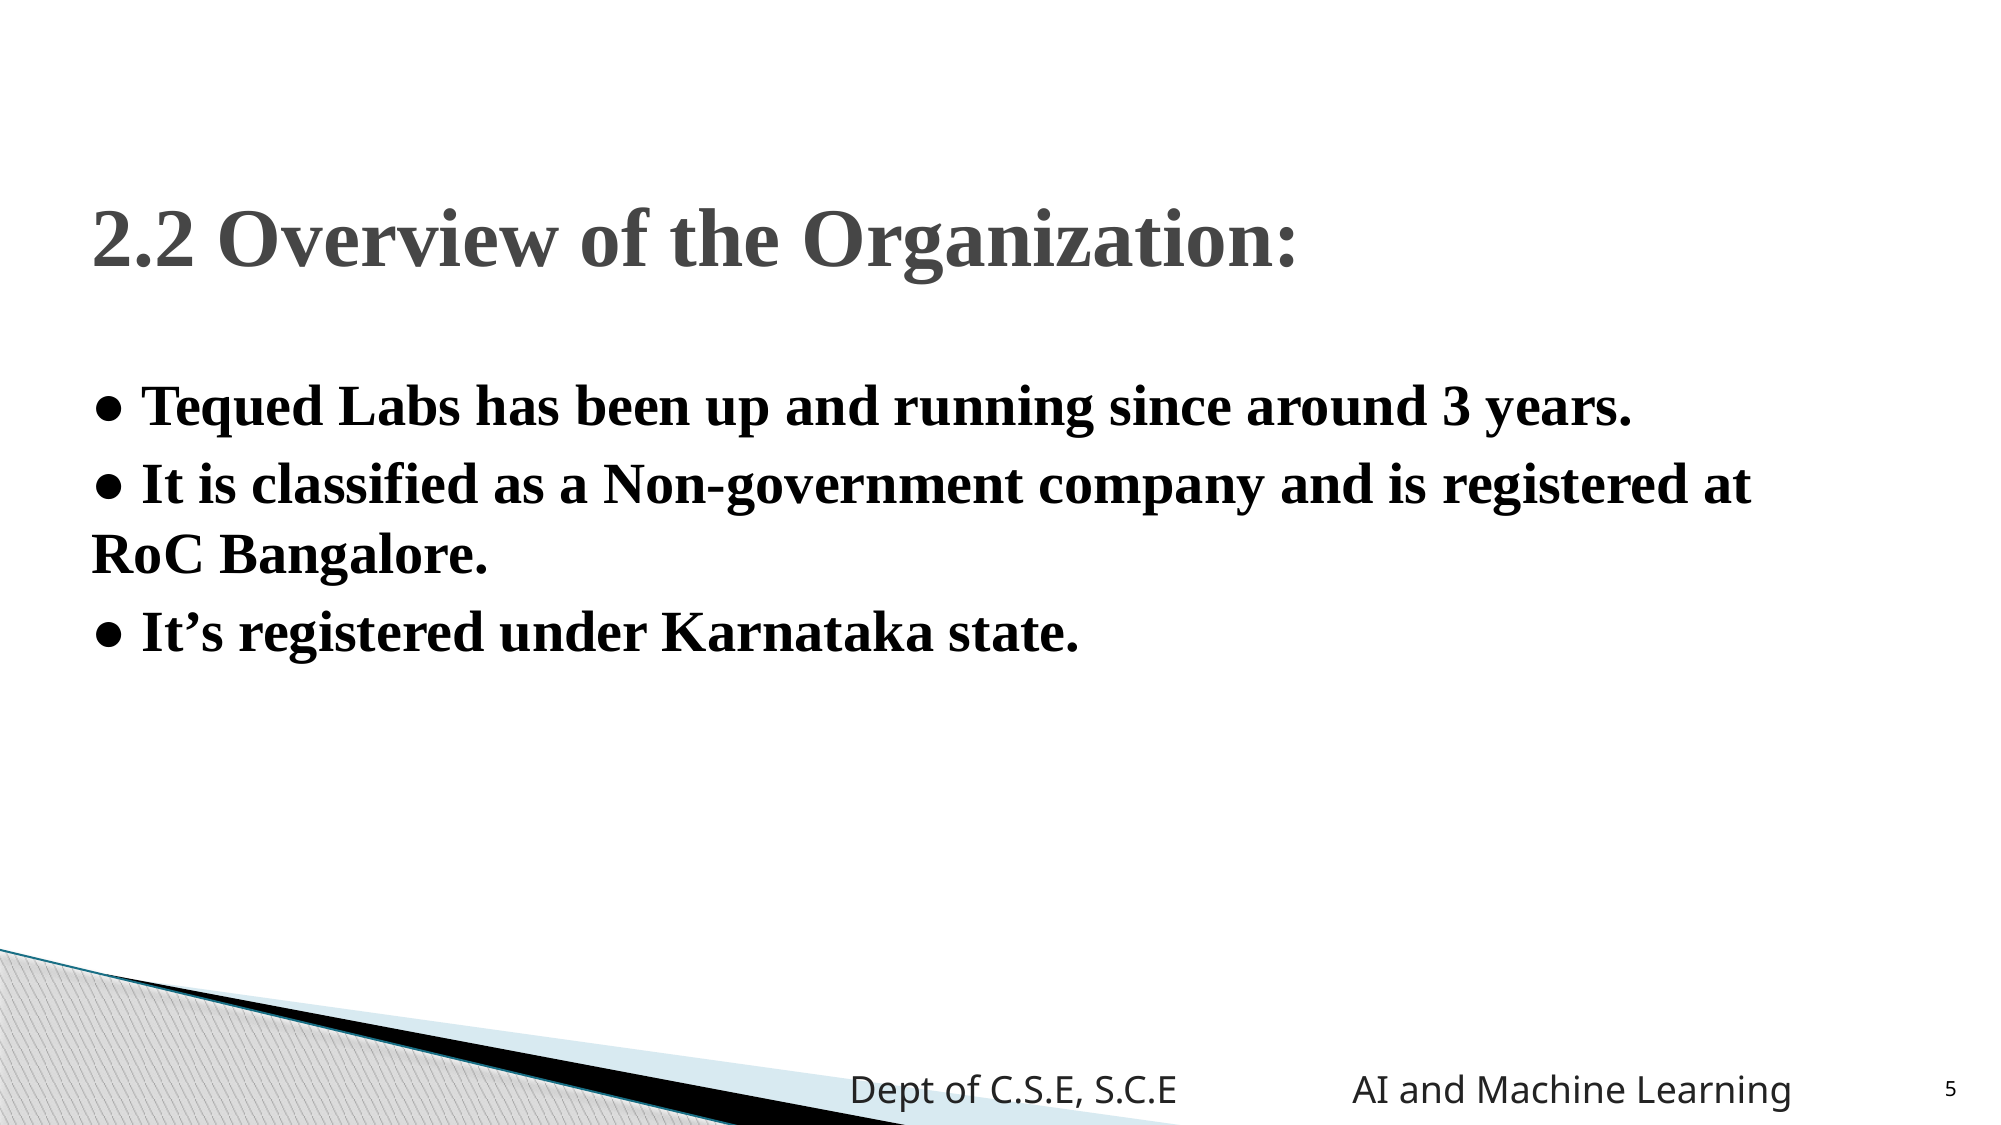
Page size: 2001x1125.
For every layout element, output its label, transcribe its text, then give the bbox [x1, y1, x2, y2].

slide_number 5 [1891, 1051, 1972, 1112]
list 2.2 Overview of the Organization: ● Tequed Labs has been up and running since around 3 years. ● It is classified as a Non-government company and is registered at RoC Bangalore. ● It’s registered under Karnataka state. [77, 175, 1887, 829]
footer Dept of C.S.E, S.C.E AI and Machine Learning [152, 1058, 1809, 1119]
